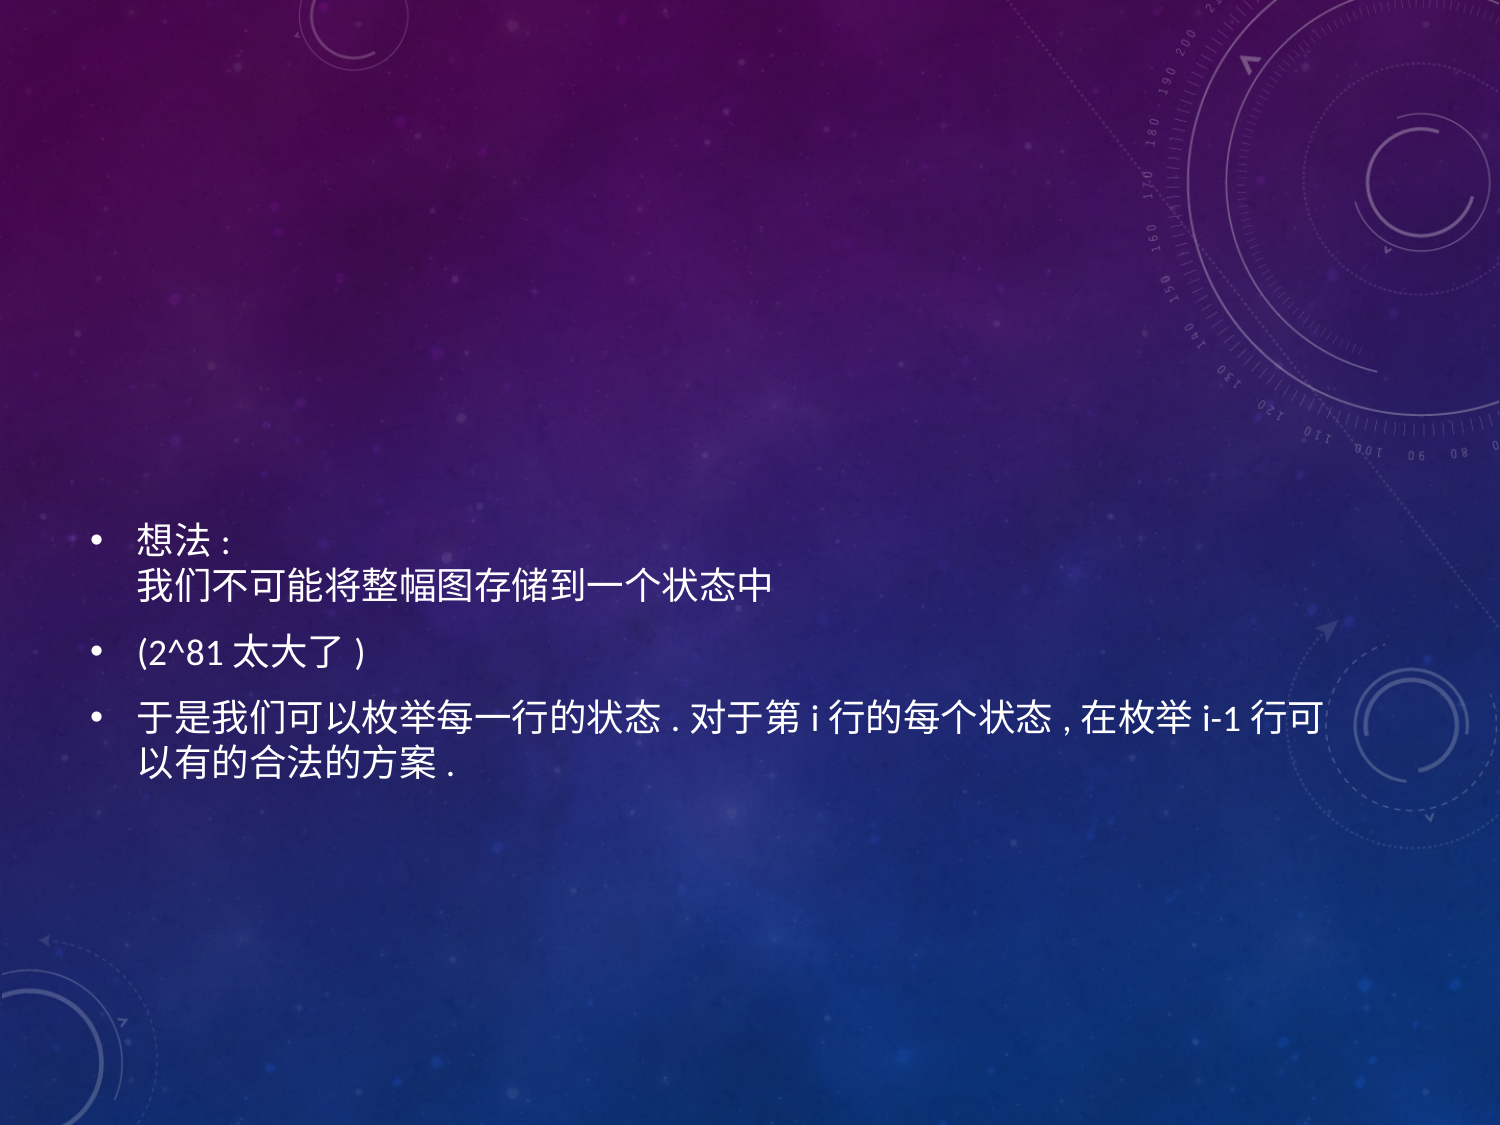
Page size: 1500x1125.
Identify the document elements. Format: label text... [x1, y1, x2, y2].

list 想法: 我们不可能将整幅图存储到一个状态中 (2^81太大了) 于是我们可以枚举每一行的状态.对于第i行的每个状态,在枚举i-1行可以有的合法的方案. [75, 351, 1350, 950]
picture [0, 0, 1500, 1125]
